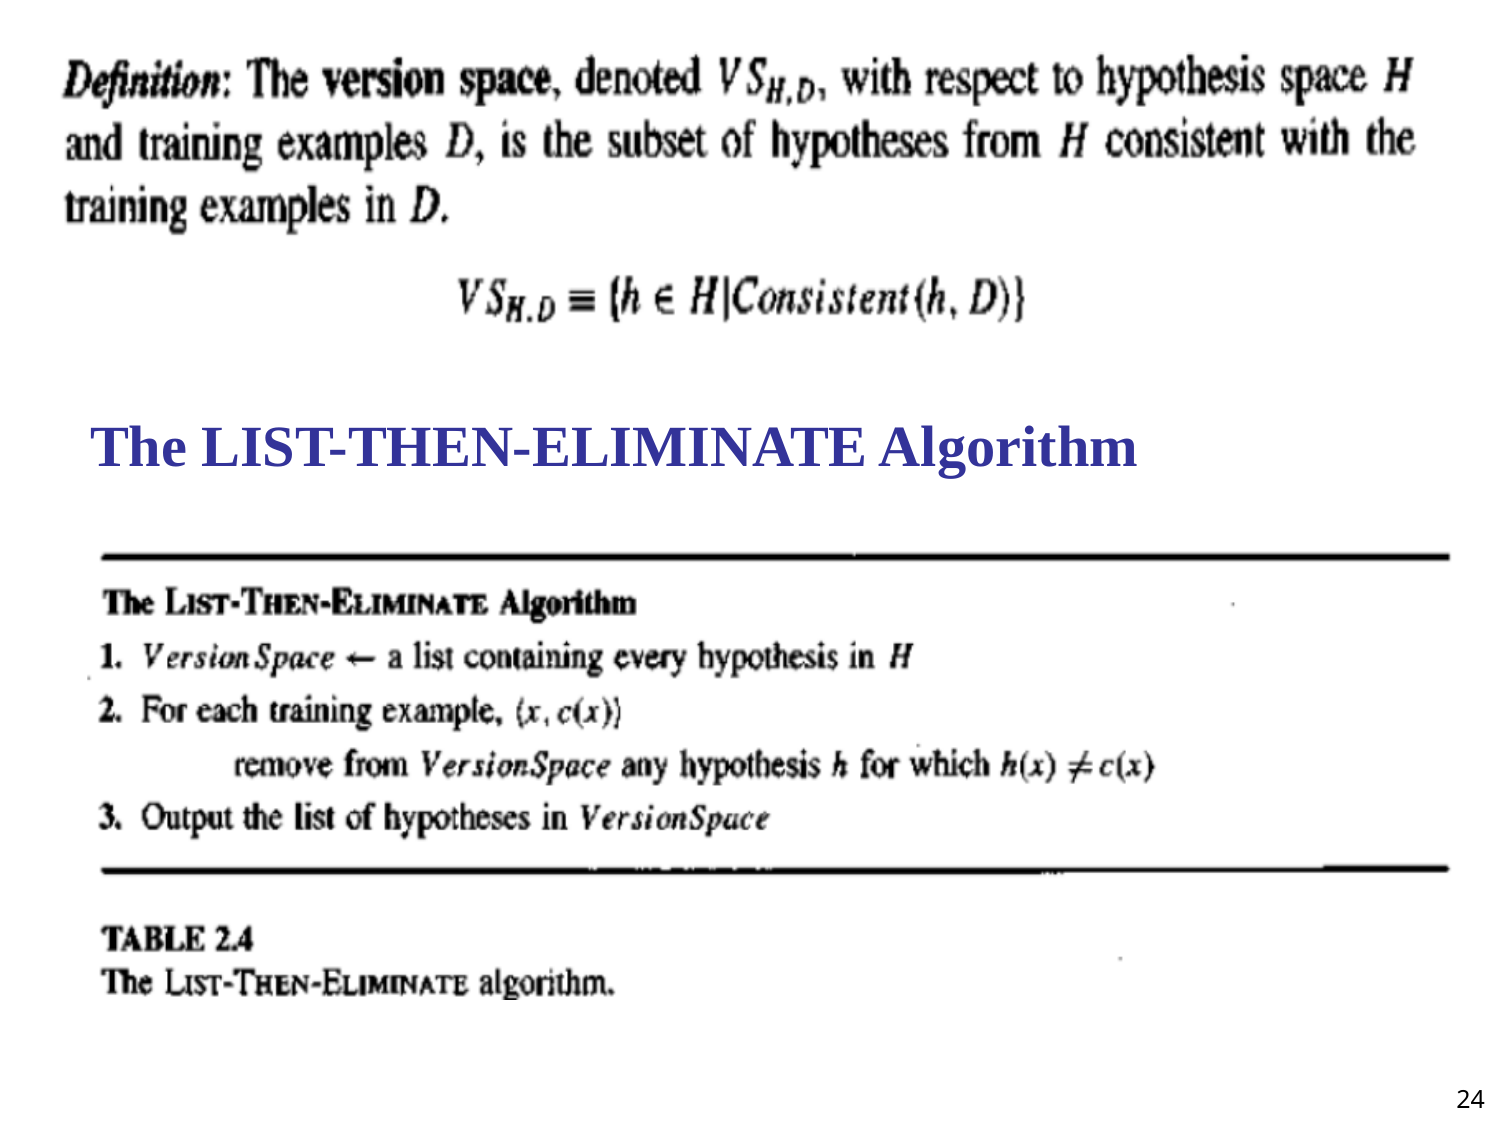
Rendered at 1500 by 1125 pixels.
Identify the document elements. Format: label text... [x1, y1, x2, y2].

text_box The LIST-THEN-ELIMINATE Algorithm [75, 400, 1450, 486]
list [87, 512, 1476, 1001]
text_box ‹#› [1187, 1062, 1500, 1125]
picture [37, 24, 1451, 358]
